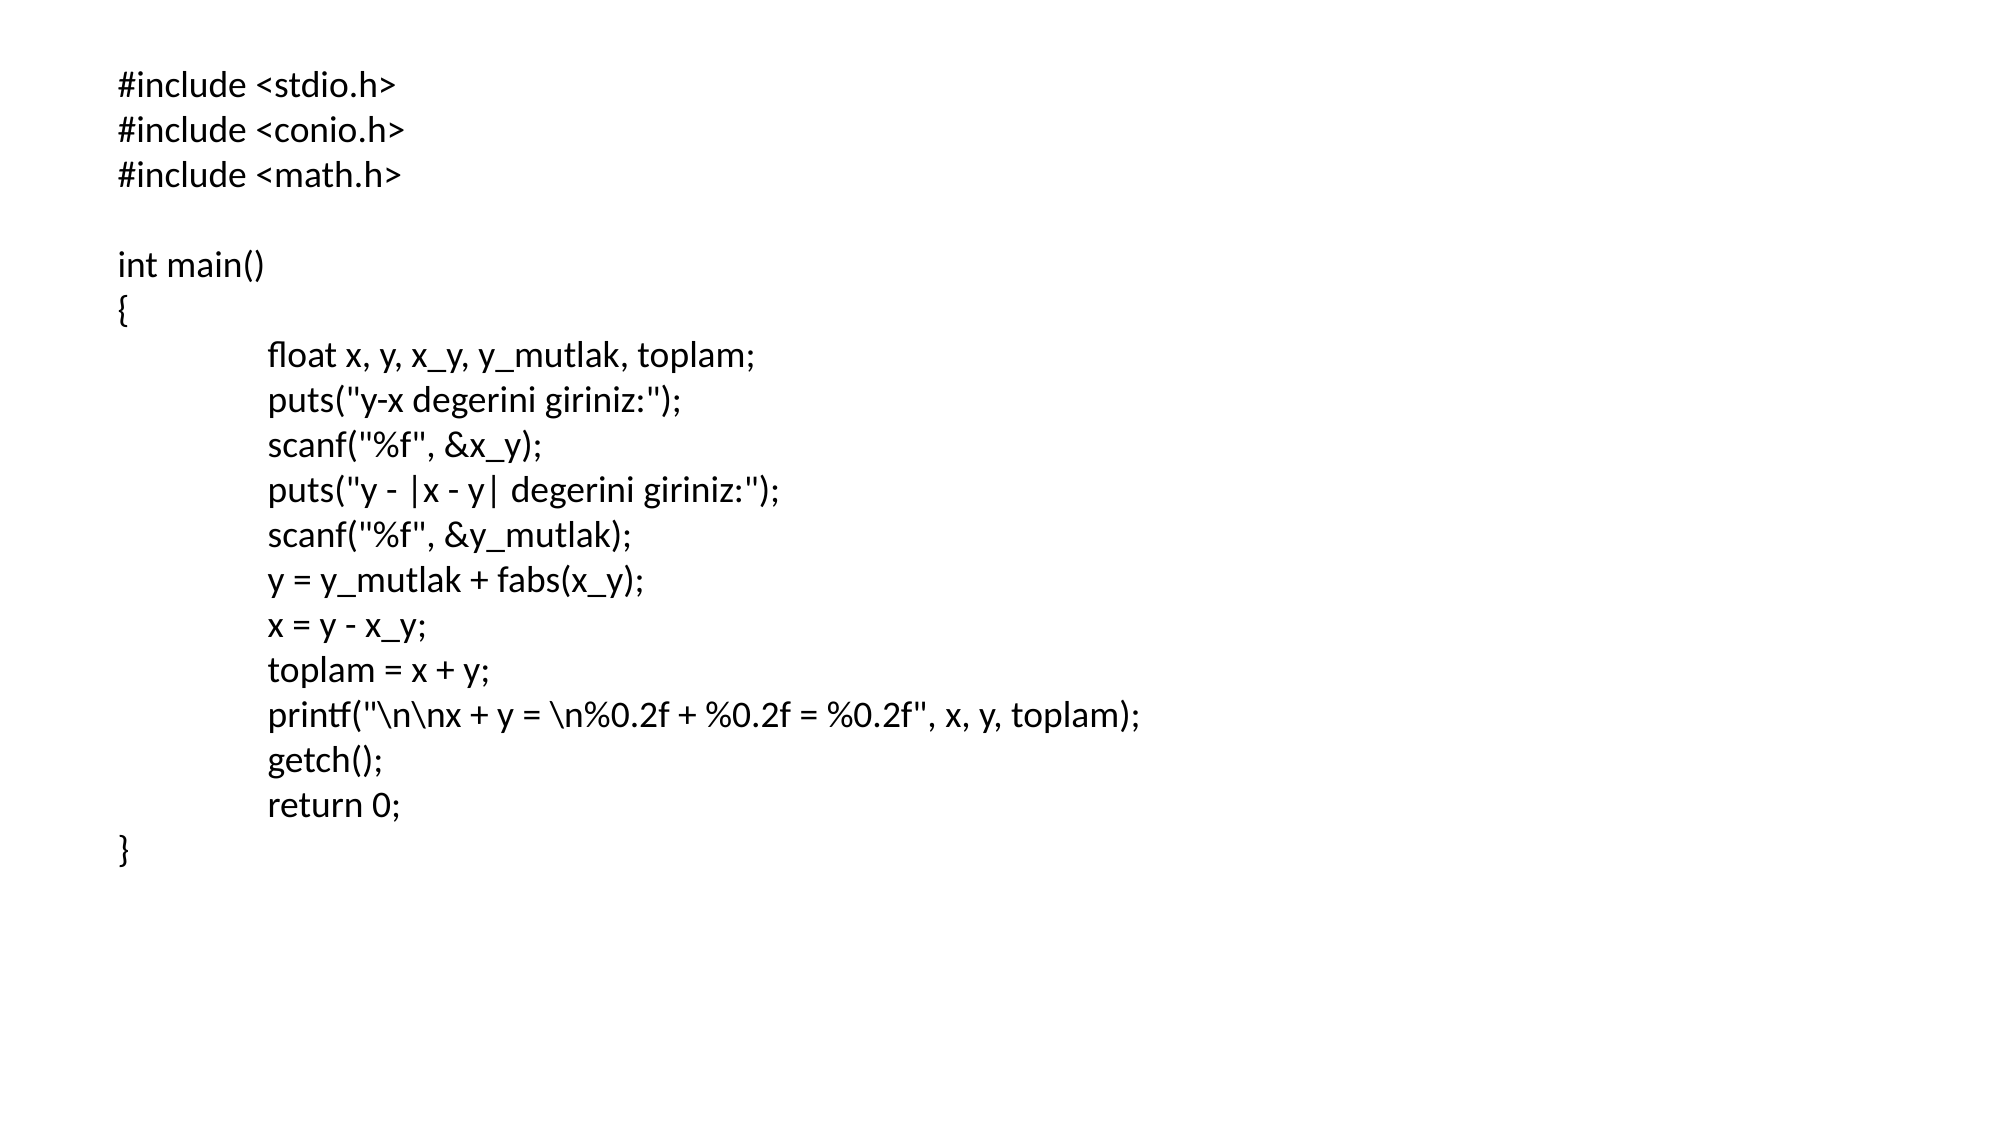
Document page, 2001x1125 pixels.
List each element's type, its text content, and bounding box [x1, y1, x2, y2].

text_box #include <stdio.h> #include <conio.h> #include <math.h> int main() { float x, y, x_y, y_mutlak, toplam; puts("y-x degerini giriniz:"); scanf("%f", &x_y); puts("y - |x - y| degerini giriniz:"); scanf("%f", &y_mutlak); y = y_mutlak + fabs(x_y); x = y - x_y; toplam = x + y; printf("\n\nx + y = \n%0.2f + %0.2f = %0.2f", x, y, toplam); getch(); return 0; } [102, 52, 1929, 923]
